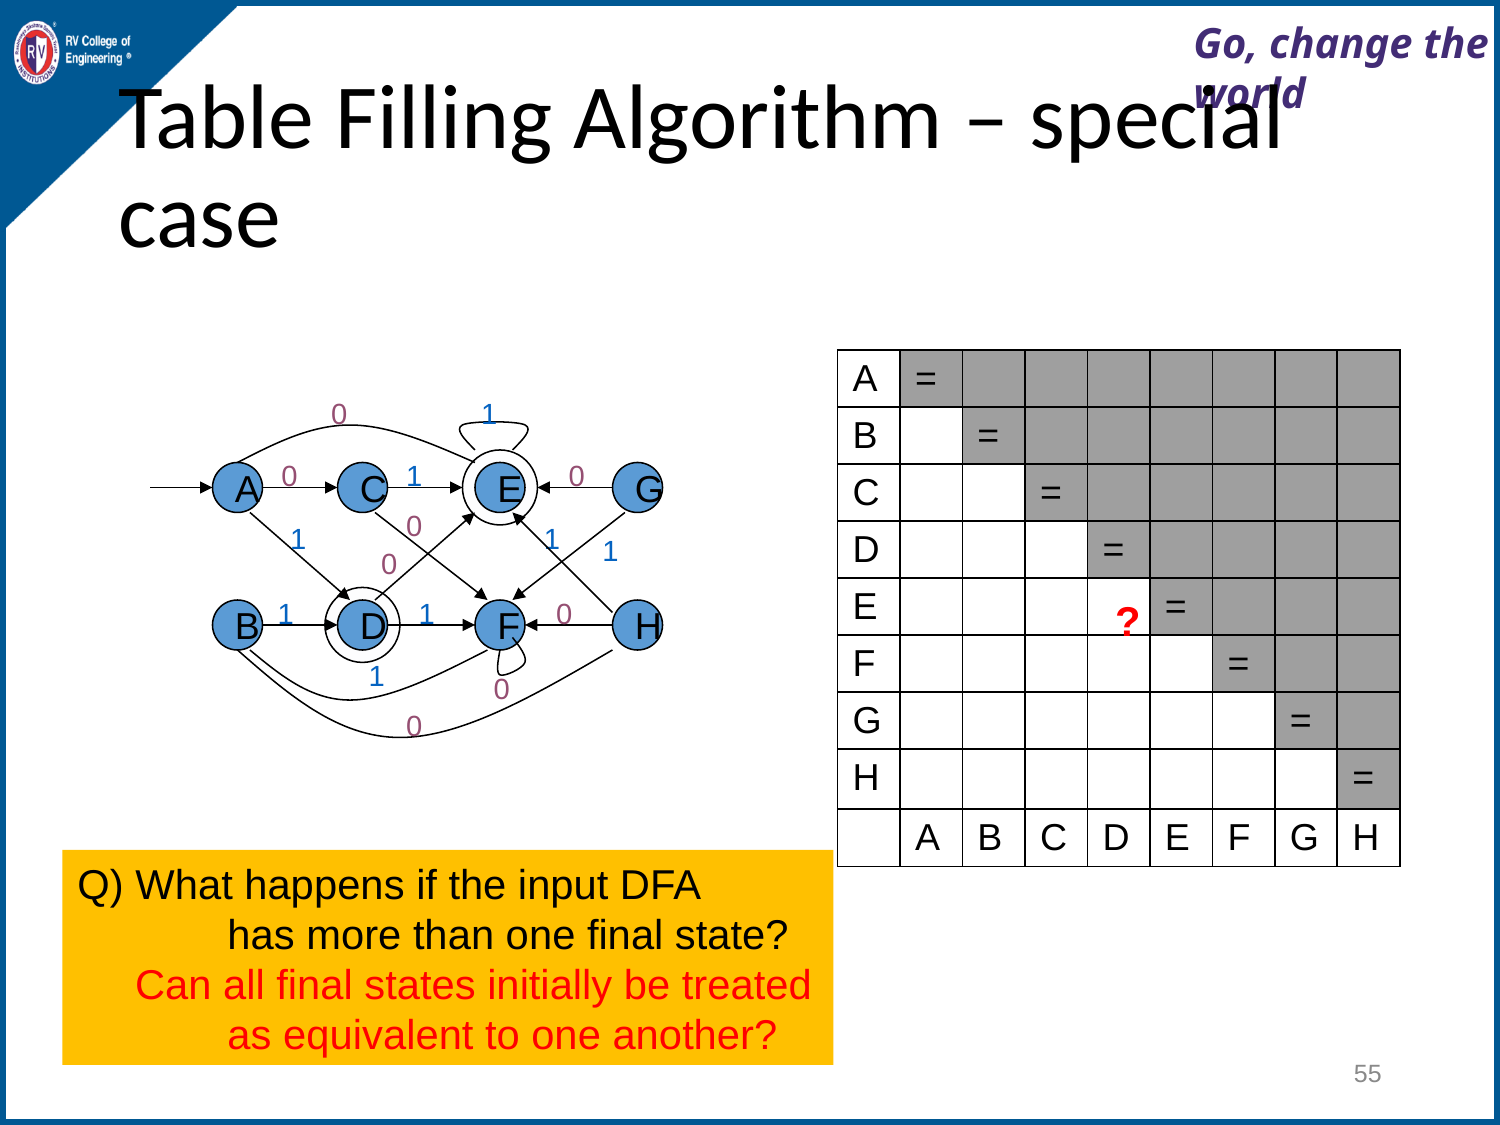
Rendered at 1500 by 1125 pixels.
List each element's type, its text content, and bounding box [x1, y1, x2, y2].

table_cell [1213, 693, 1274, 748]
table_cell [963, 465, 1024, 520]
table_cell = [1276, 693, 1336, 748]
table_cell [1213, 579, 1274, 634]
slide_number ‹#› [1059, 1042, 1397, 1103]
table_cell [1026, 636, 1087, 691]
table_cell = [963, 408, 1024, 463]
table_cell [963, 522, 1024, 577]
table_cell [963, 636, 1024, 691]
table_cell [963, 750, 1024, 808]
table_cell [1276, 750, 1336, 808]
table_cell [1026, 750, 1087, 808]
table_cell [1088, 693, 1149, 748]
table_header = [901, 351, 962, 406]
table_cell [901, 750, 962, 808]
table_header [1088, 351, 1149, 406]
table_cell D [838, 522, 899, 577]
table_cell [1276, 522, 1336, 577]
table_cell [1213, 465, 1274, 520]
table_cell [1151, 750, 1212, 808]
table_cell A [901, 810, 962, 866]
table_cell [1088, 408, 1149, 463]
table_cell [901, 465, 962, 520]
table_cell B [963, 810, 1024, 866]
table_cell [1213, 408, 1274, 463]
table_header [1026, 351, 1087, 406]
table_cell C [838, 465, 899, 520]
table_cell [1213, 522, 1274, 577]
table_cell [1026, 408, 1087, 463]
table_cell [963, 693, 1024, 748]
table_cell B [838, 408, 899, 463]
table_cell [1276, 465, 1336, 520]
table_header A [838, 351, 899, 406]
table_cell E [1151, 810, 1212, 866]
table_cell [901, 408, 962, 463]
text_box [149, 387, 663, 751]
table_cell [838, 810, 899, 866]
table_cell [1338, 465, 1399, 520]
title Table Filling Algorithm – special case [103, 59, 1397, 278]
table_cell H [838, 750, 899, 808]
table_cell G [1276, 810, 1336, 866]
table_cell [901, 579, 962, 634]
table_cell [1026, 522, 1087, 577]
text_box ? [1099, 587, 1156, 653]
table_cell = [1338, 750, 1399, 808]
table_cell [1338, 579, 1399, 634]
table_header [1213, 351, 1274, 406]
text_box Q) What happens if the input DFA has more than one final state? Can all final states initially be treated as equivalent to one another? [62, 849, 834, 1065]
table_header [1338, 351, 1399, 406]
table_cell = [1088, 522, 1149, 577]
table_cell [901, 522, 962, 577]
table_cell [901, 693, 962, 748]
table_cell [1088, 465, 1149, 520]
table_cell = [1151, 579, 1212, 634]
table_header [963, 351, 1024, 406]
table_cell [1088, 750, 1149, 808]
table_cell H [1338, 810, 1399, 866]
table_header [1276, 351, 1336, 406]
table_cell [1151, 408, 1212, 463]
table_cell [1151, 636, 1212, 691]
table_cell [1026, 579, 1087, 634]
table_cell [1338, 693, 1399, 748]
table_cell [1338, 408, 1399, 463]
table_cell [963, 579, 1024, 634]
table_cell [901, 636, 962, 691]
table_cell = [1026, 465, 1087, 520]
table_cell [1151, 522, 1212, 577]
table_cell [1151, 465, 1212, 520]
table_cell [1338, 636, 1399, 691]
table_cell [1276, 408, 1336, 463]
table_cell [1088, 636, 1149, 691]
table_cell [1151, 693, 1212, 748]
table_cell [1026, 693, 1087, 748]
table_cell G [838, 693, 899, 748]
table_cell = [1213, 636, 1274, 691]
table_header [1151, 351, 1212, 406]
table_cell [1276, 636, 1336, 691]
table_cell C [1026, 810, 1087, 866]
table_cell [1338, 522, 1399, 577]
table_cell F [838, 636, 899, 691]
table_cell [1213, 750, 1274, 808]
picture [1, 6, 237, 232]
table_cell [1088, 579, 1149, 634]
table_cell [1276, 579, 1336, 634]
table_cell F [1213, 810, 1274, 866]
table_cell D [1088, 810, 1149, 866]
table_cell E [838, 579, 899, 634]
